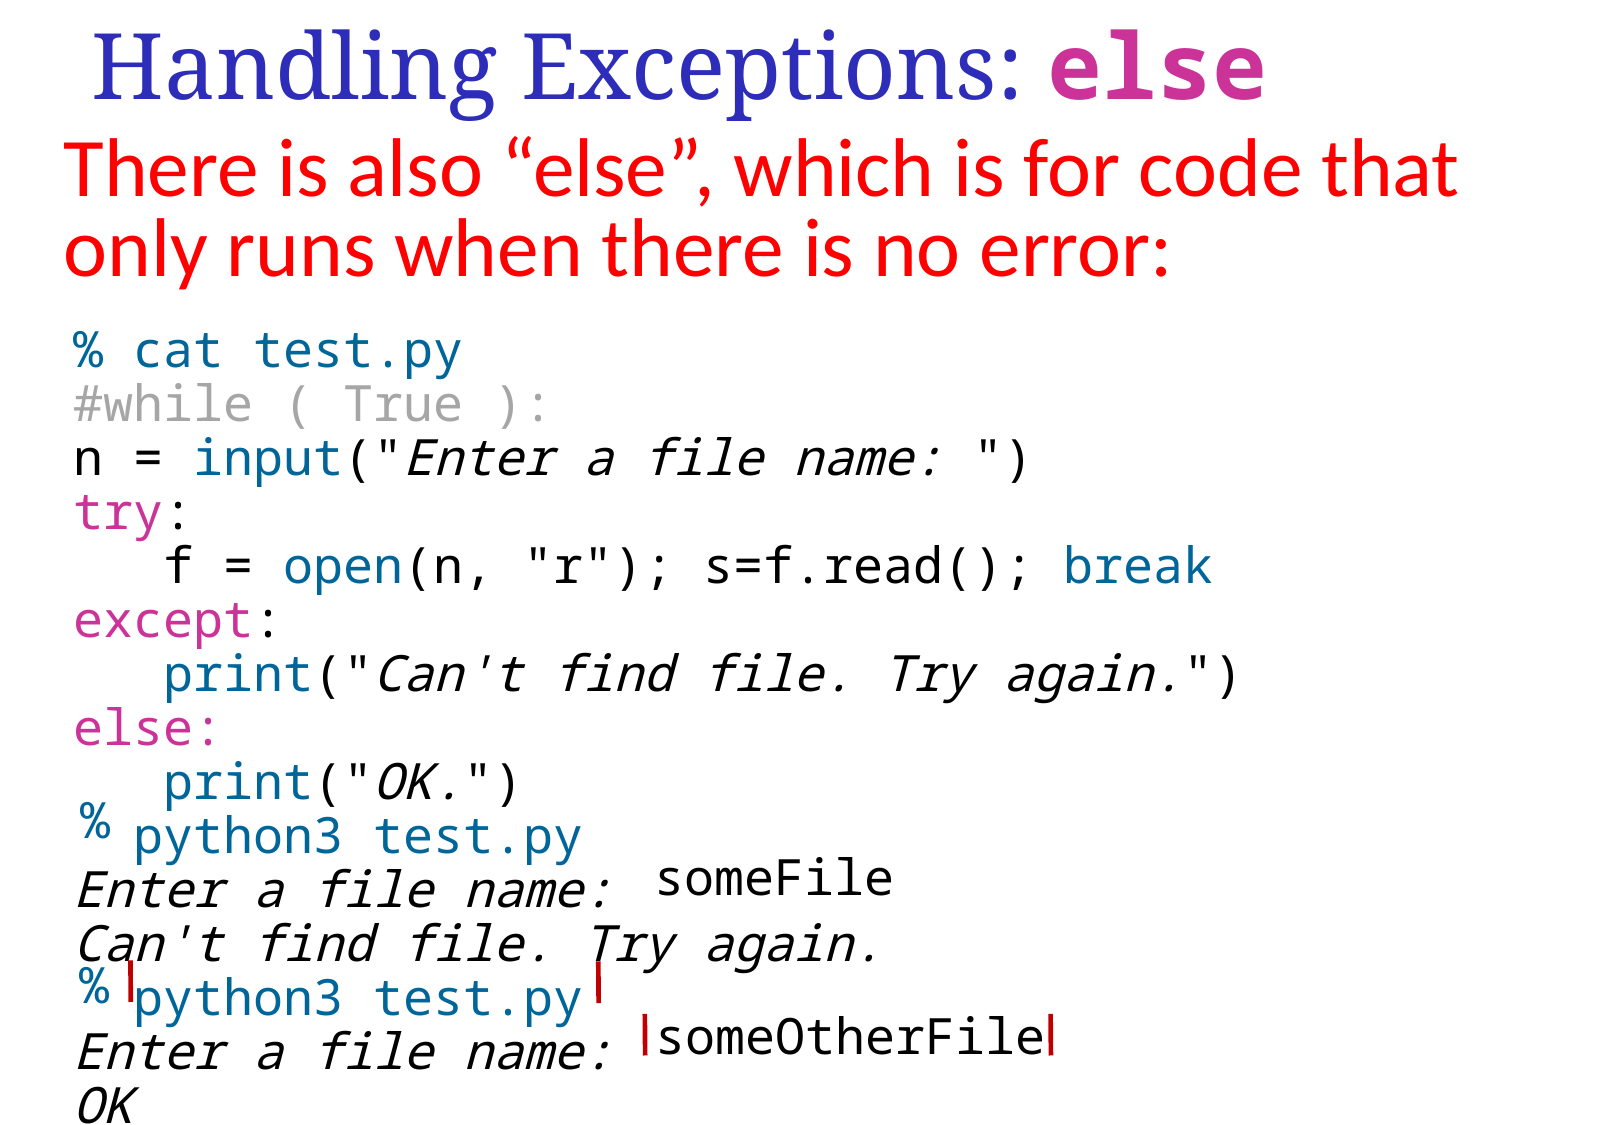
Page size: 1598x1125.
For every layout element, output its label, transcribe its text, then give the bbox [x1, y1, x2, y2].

text_box % [64, 946, 157, 1018]
text_box There is also “else”, which is for code that only runs when there is no error: [48, 124, 1549, 291]
text_box First, you try to execute the block. % cat test.py #while ( True ): n = input("Enter a file name: ") try: f = open(n, "r"); s=f.read(); break except: print("Can't find file. Try again.") else: print("OK.") python3 test.py Enter a file name: Can't find file. Try again. % python3 test.py Enter a file name: OK [58, 291, 1549, 1125]
text_box Handling Exceptions: else [76, 0, 1549, 124]
text_box someOtherFile [641, 997, 1061, 1072]
text_box % [65, 781, 156, 857]
text_box someFile [639, 838, 910, 914]
